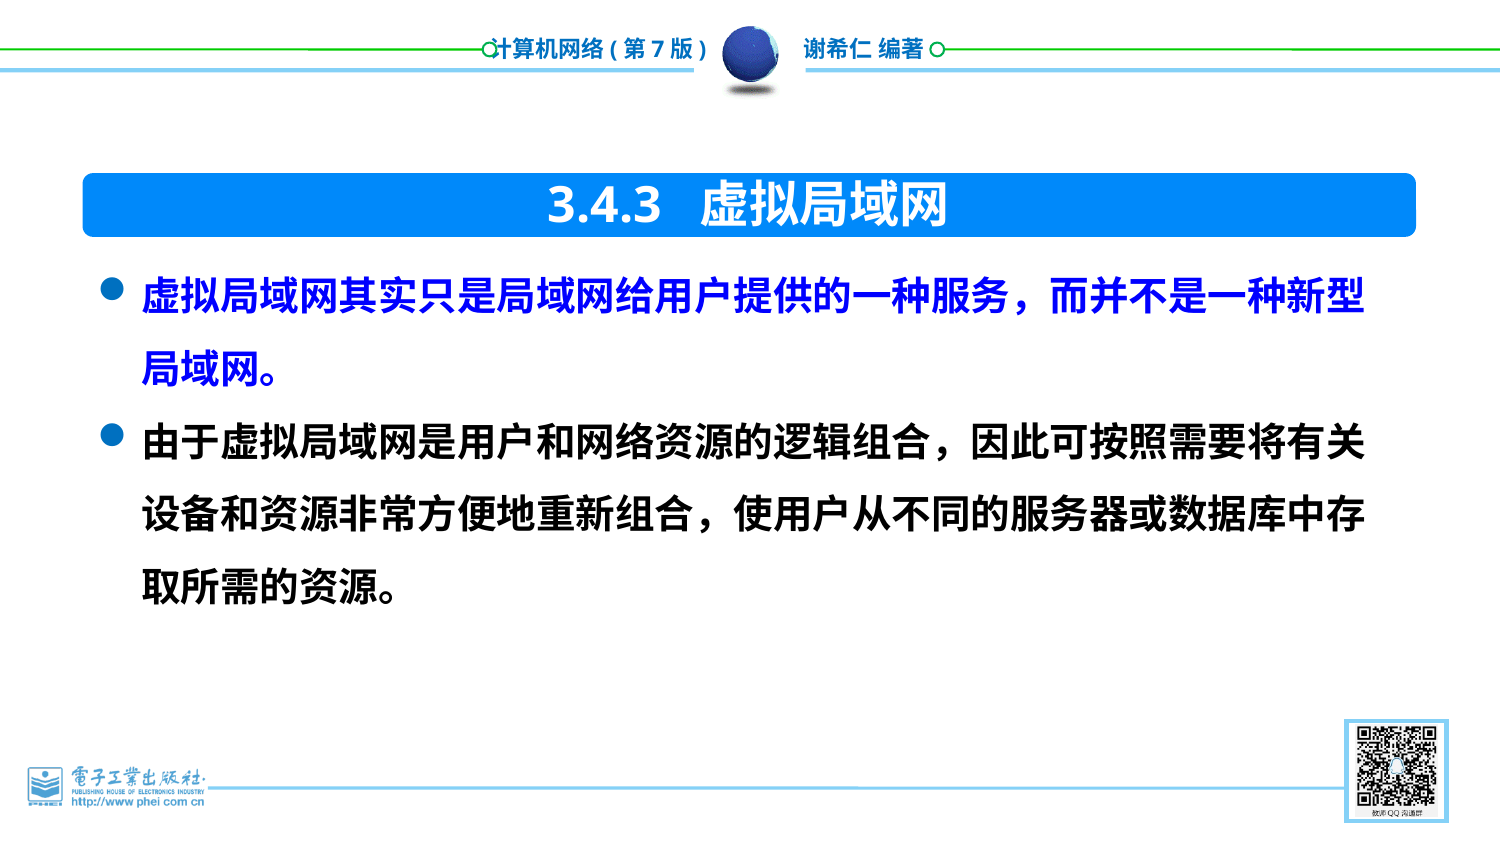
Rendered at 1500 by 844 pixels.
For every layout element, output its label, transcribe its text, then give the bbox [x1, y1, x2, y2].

picture [1355, 724, 1438, 817]
picture [720, 24, 780, 100]
text_box [82, 173, 532, 237]
picture [23, 764, 208, 809]
text_box 虚拟局域网其实只是局域网给用户提供的一种服务，而并不是一种新型局域网。 由于虚拟局域网是用户和网络资源的逻辑组合，因此可按照需要将有关设备和资源非常方便地重新组合，使用户从不同的服务器或数据库中存取所需的资源。 [82, 237, 1416, 618]
text_box 3.4.3 虚拟局域网 [532, 164, 965, 237]
text_box [965, 173, 1417, 237]
